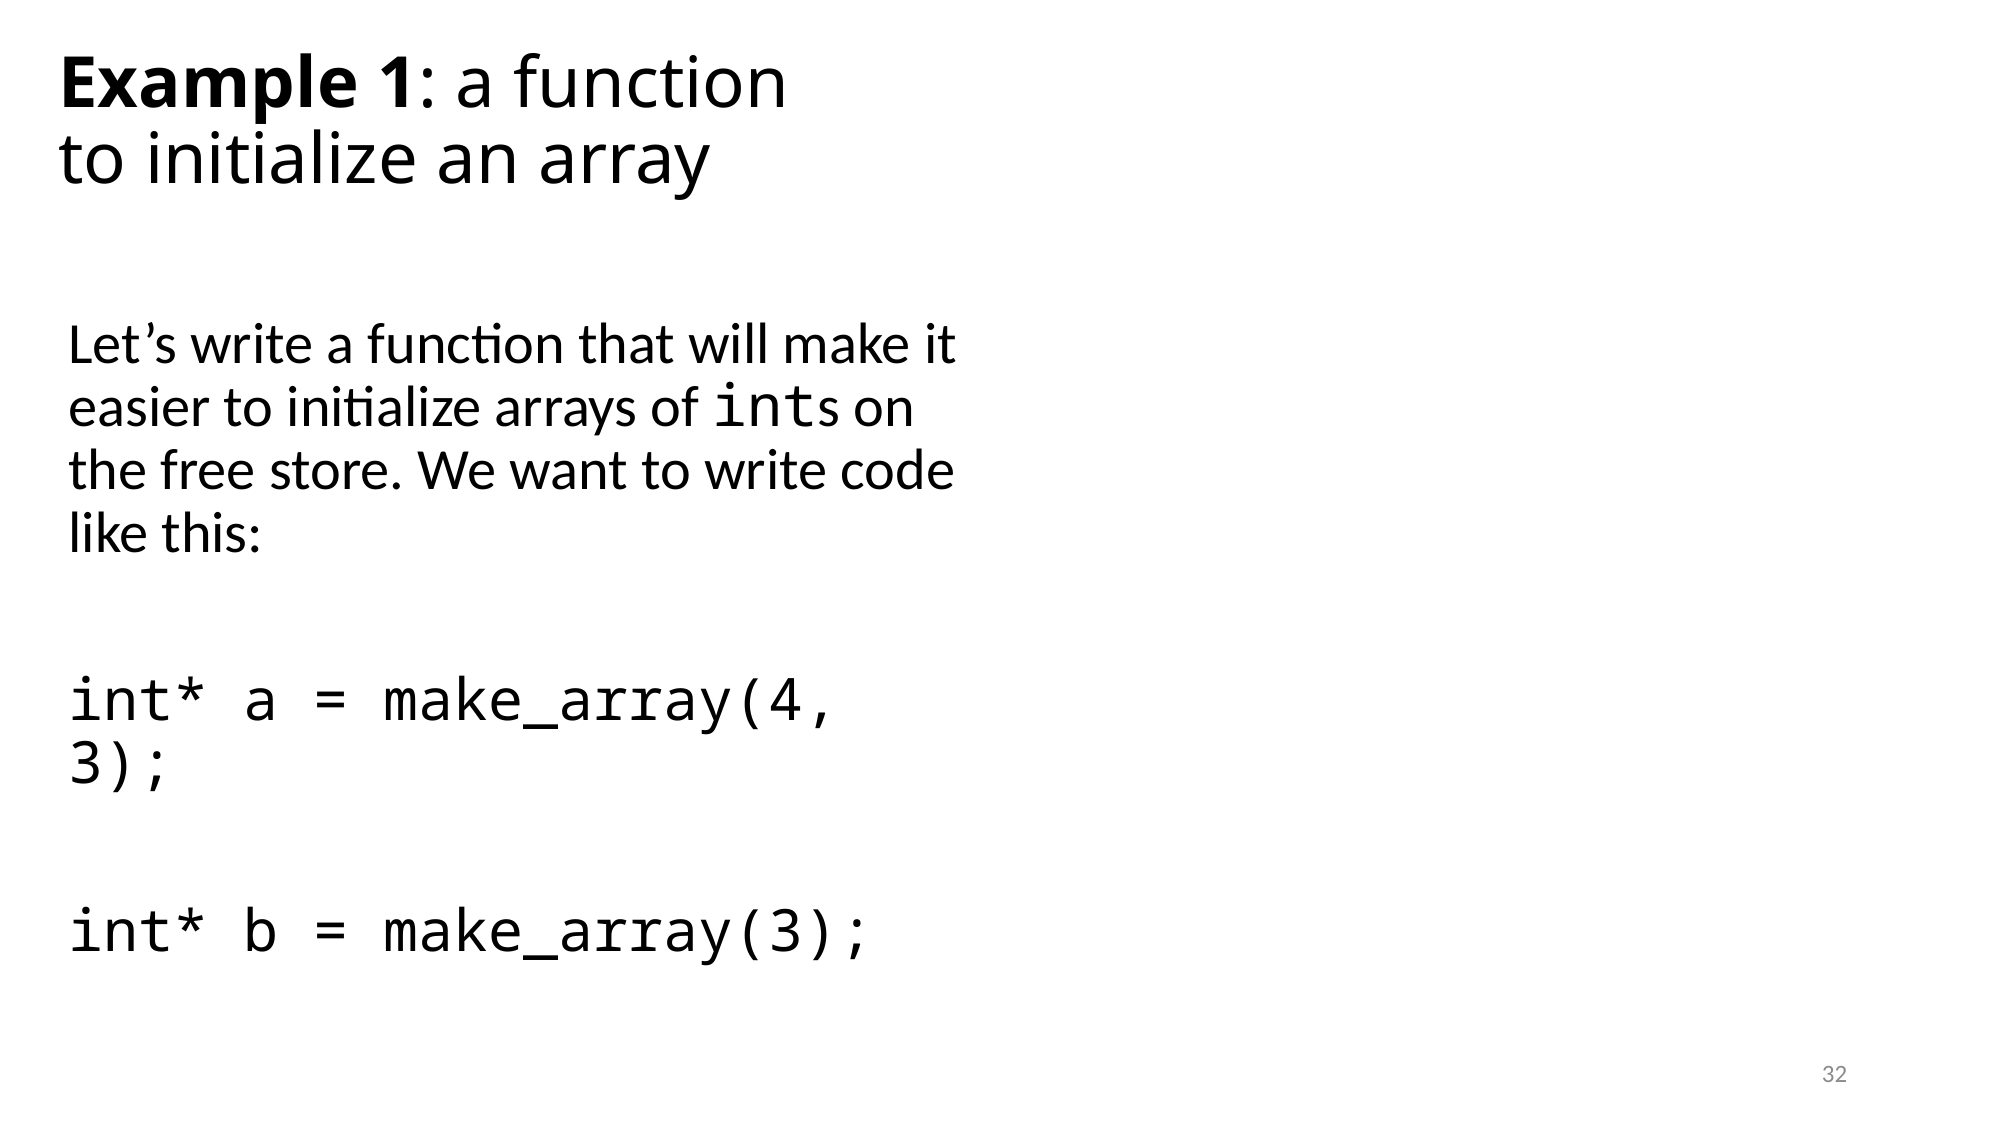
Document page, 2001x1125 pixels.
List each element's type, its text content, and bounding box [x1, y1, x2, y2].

slide_number 32 [1412, 1042, 1863, 1103]
title Example 1: a function to initialize an array [43, 14, 817, 232]
list Let’s write a function that will make it easier to initialize arrays of ints on the free store. We want to write code like this: int* a = make_array(4, 3); int* b = make_array(3); [53, 306, 988, 1020]
